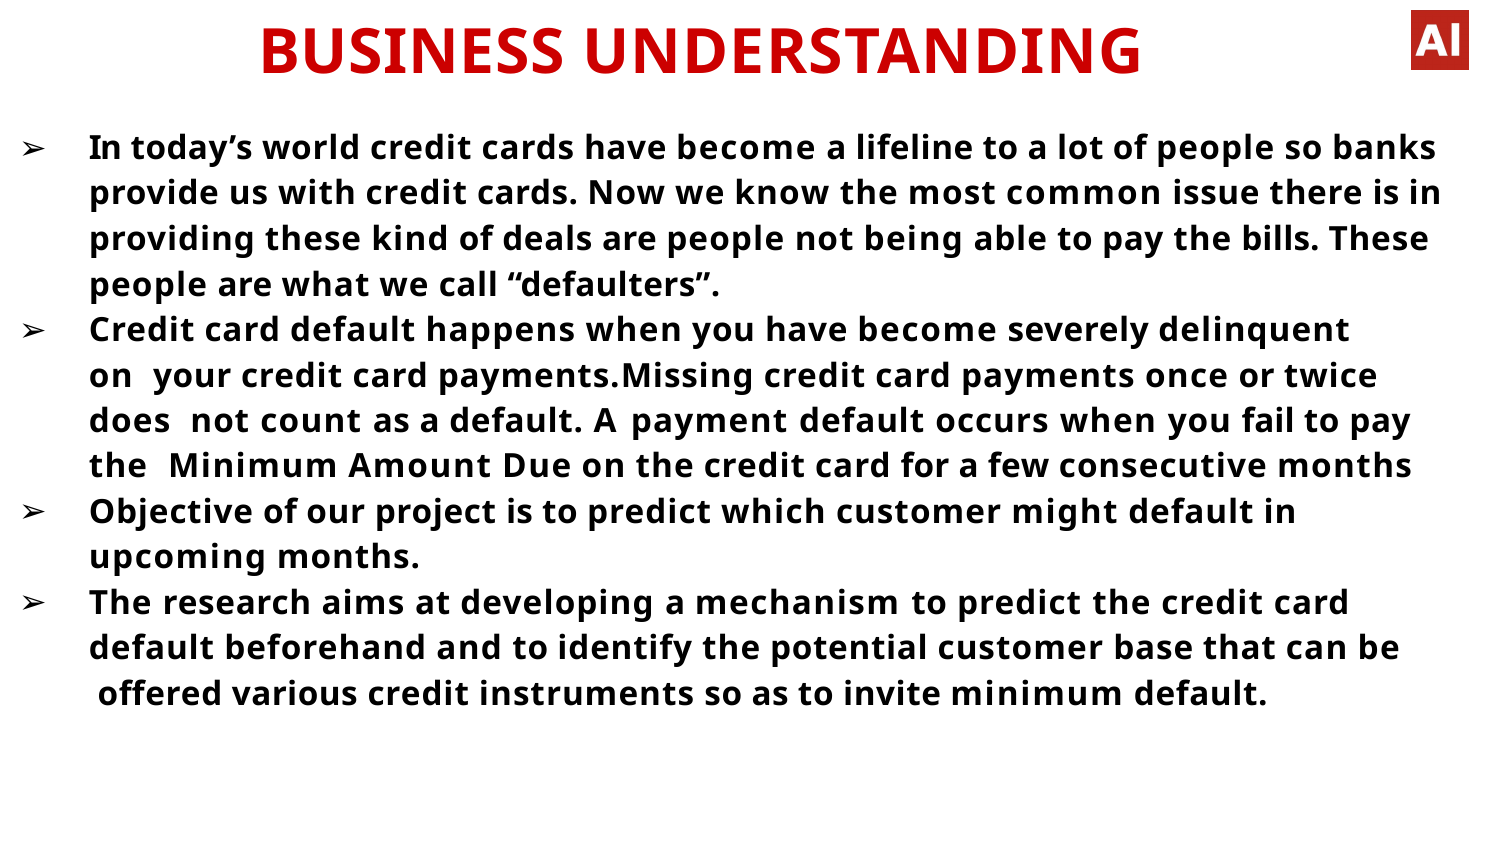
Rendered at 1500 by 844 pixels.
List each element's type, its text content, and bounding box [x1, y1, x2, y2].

picture [1411, 10, 1469, 70]
text_box In today’s world credit cards have become a lifeline to a lot of people so banks provide us with credit cards. Now we know the most common issue there is in providing these kind of deals are people not being able to pay the bills. These people are what we call “defaulters”. Credit card default happens when you have become severely delinquent on your credit card payments.Missing credit card payments once or twice does not count as a default. A payment default occurs when you fail to pay the Minimum Amount Due on the credit card for a few consecutive months Objective of our project is to predict which customer might default in upcoming months. The research aims at developing a mechanism to predict the credit card default beforehand and to identify the potential customer base that can be offered various credit instruments so as to invite minimum default. [16, 118, 1459, 712]
title BUSINESS UNDERSTANDING [256, 9, 1192, 118]
